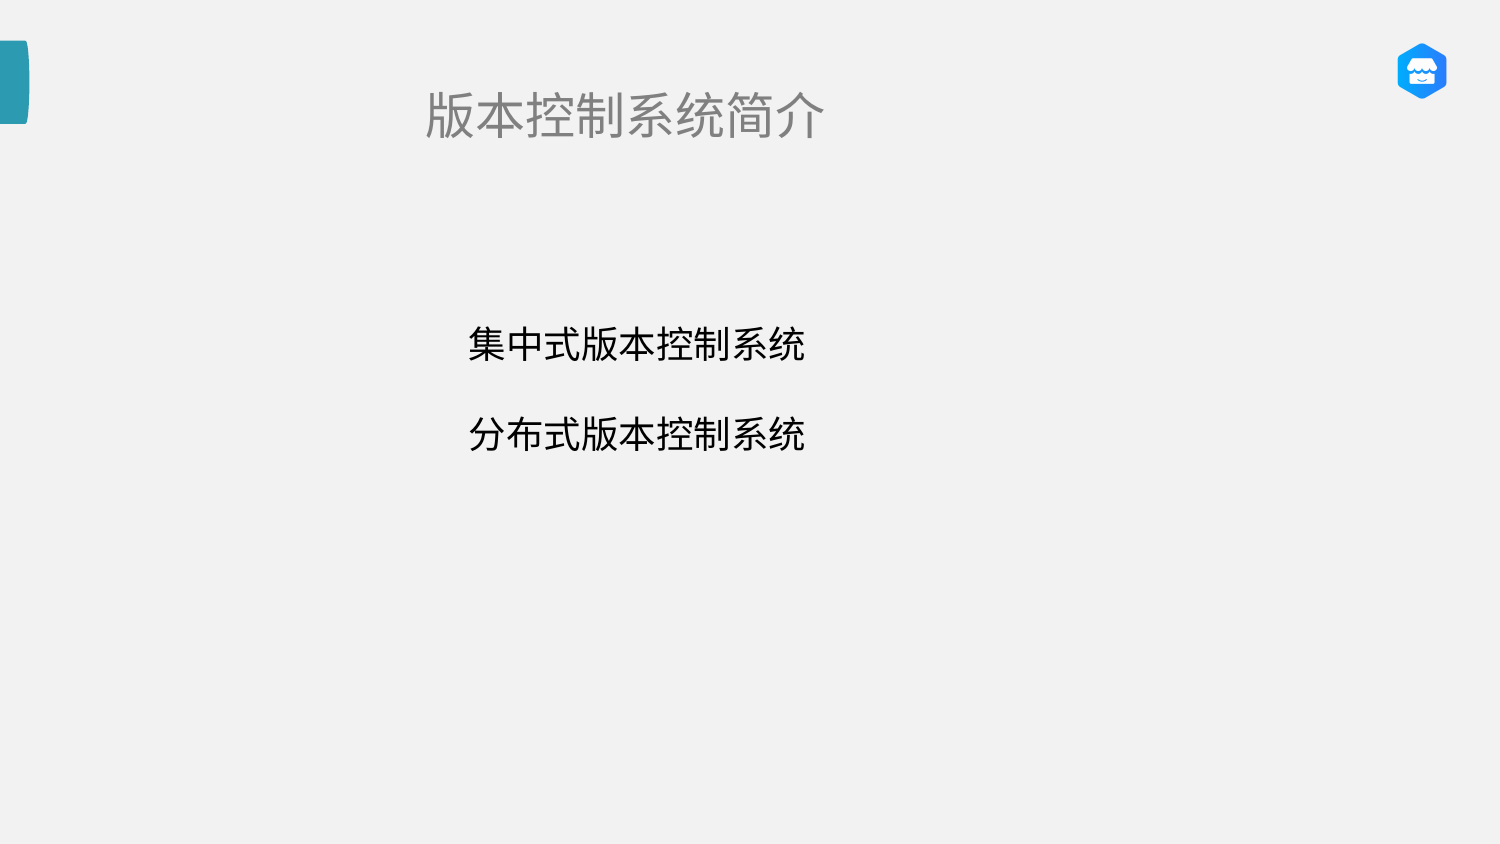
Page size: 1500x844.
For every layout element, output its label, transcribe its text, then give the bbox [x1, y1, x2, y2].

text_box 集中式版本控制系统 分布式版本控制系统 [453, 313, 944, 464]
picture [1394, 43, 1450, 99]
title 版本控制系统简介 [409, 93, 883, 136]
